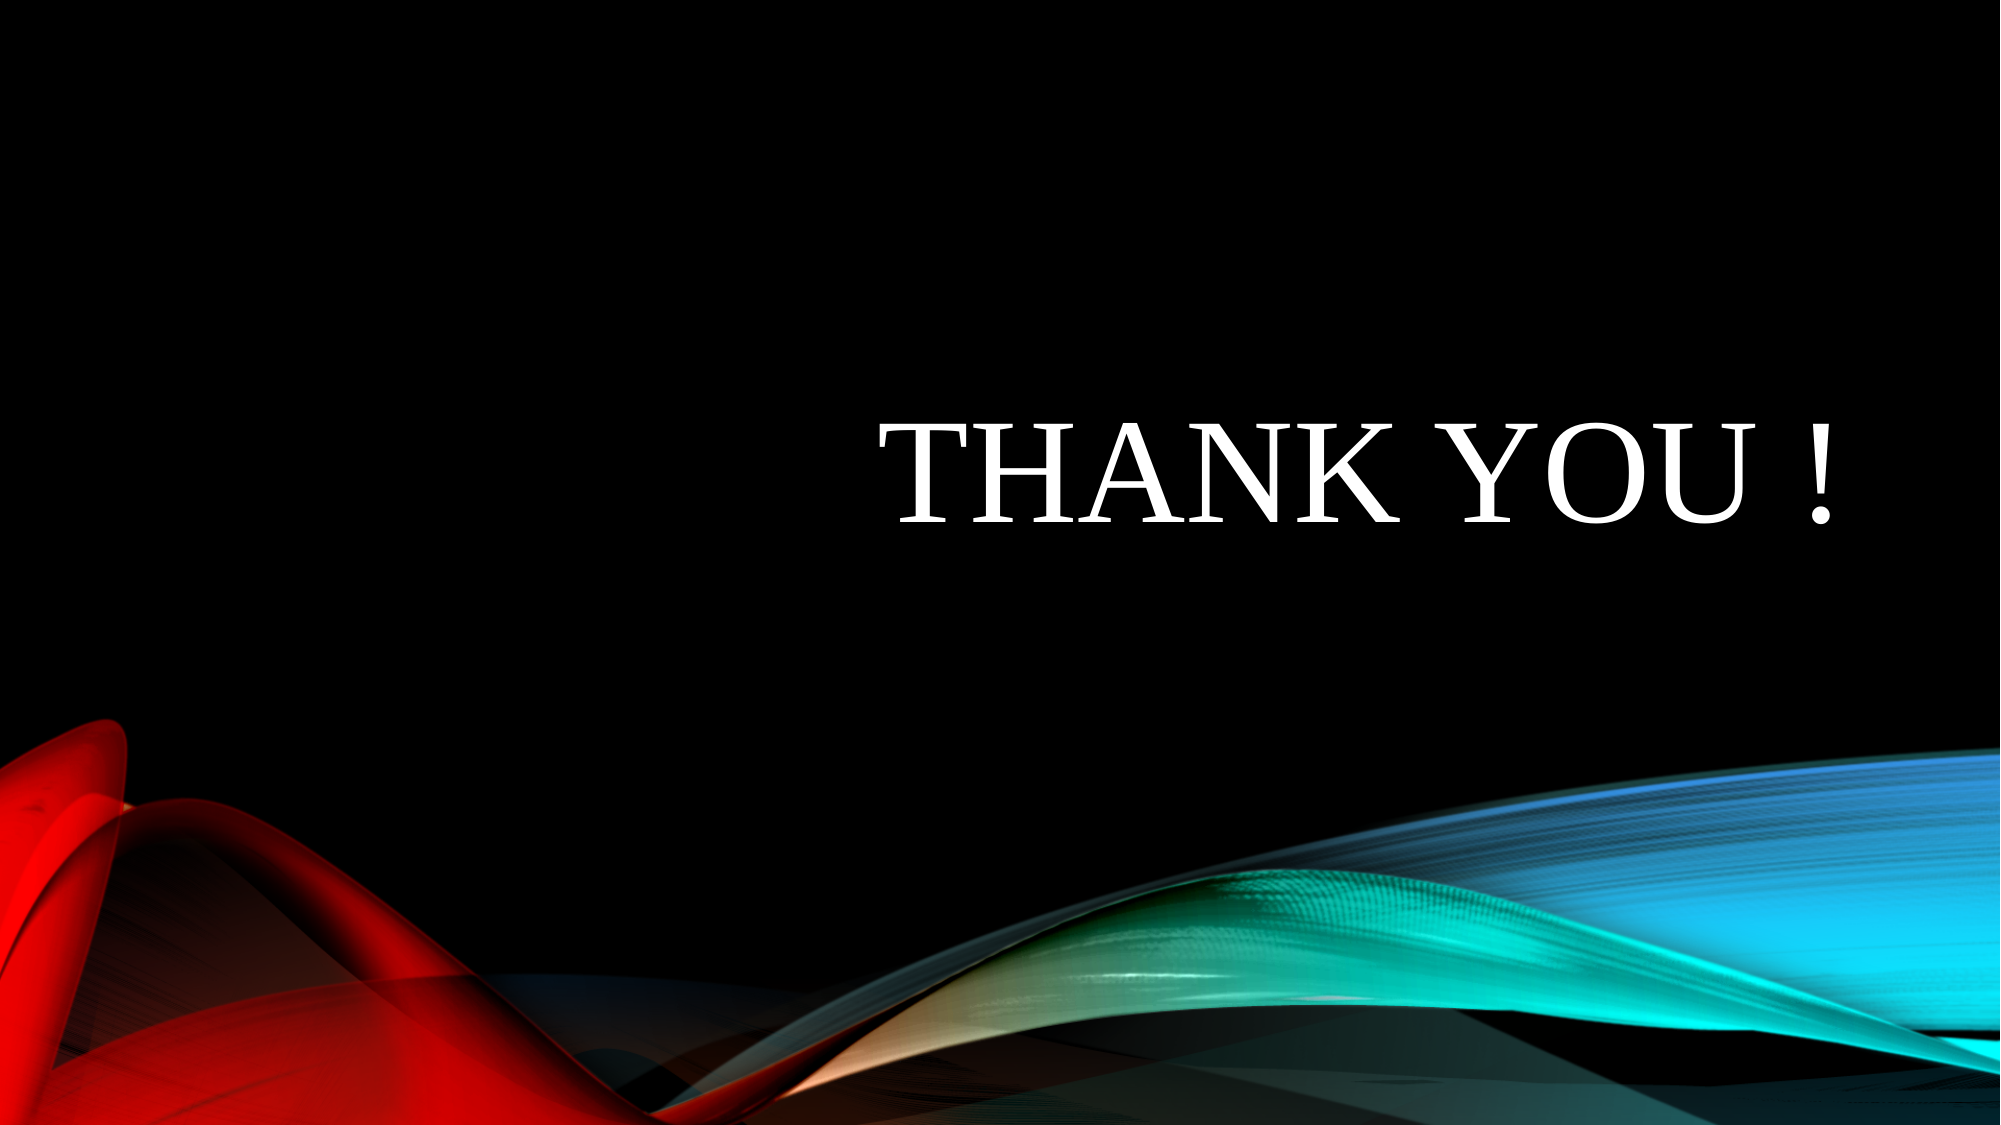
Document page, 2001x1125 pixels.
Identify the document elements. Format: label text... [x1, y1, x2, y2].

picture [0, 717, 2000, 1125]
title THANK YOU ! [136, 329, 1862, 563]
